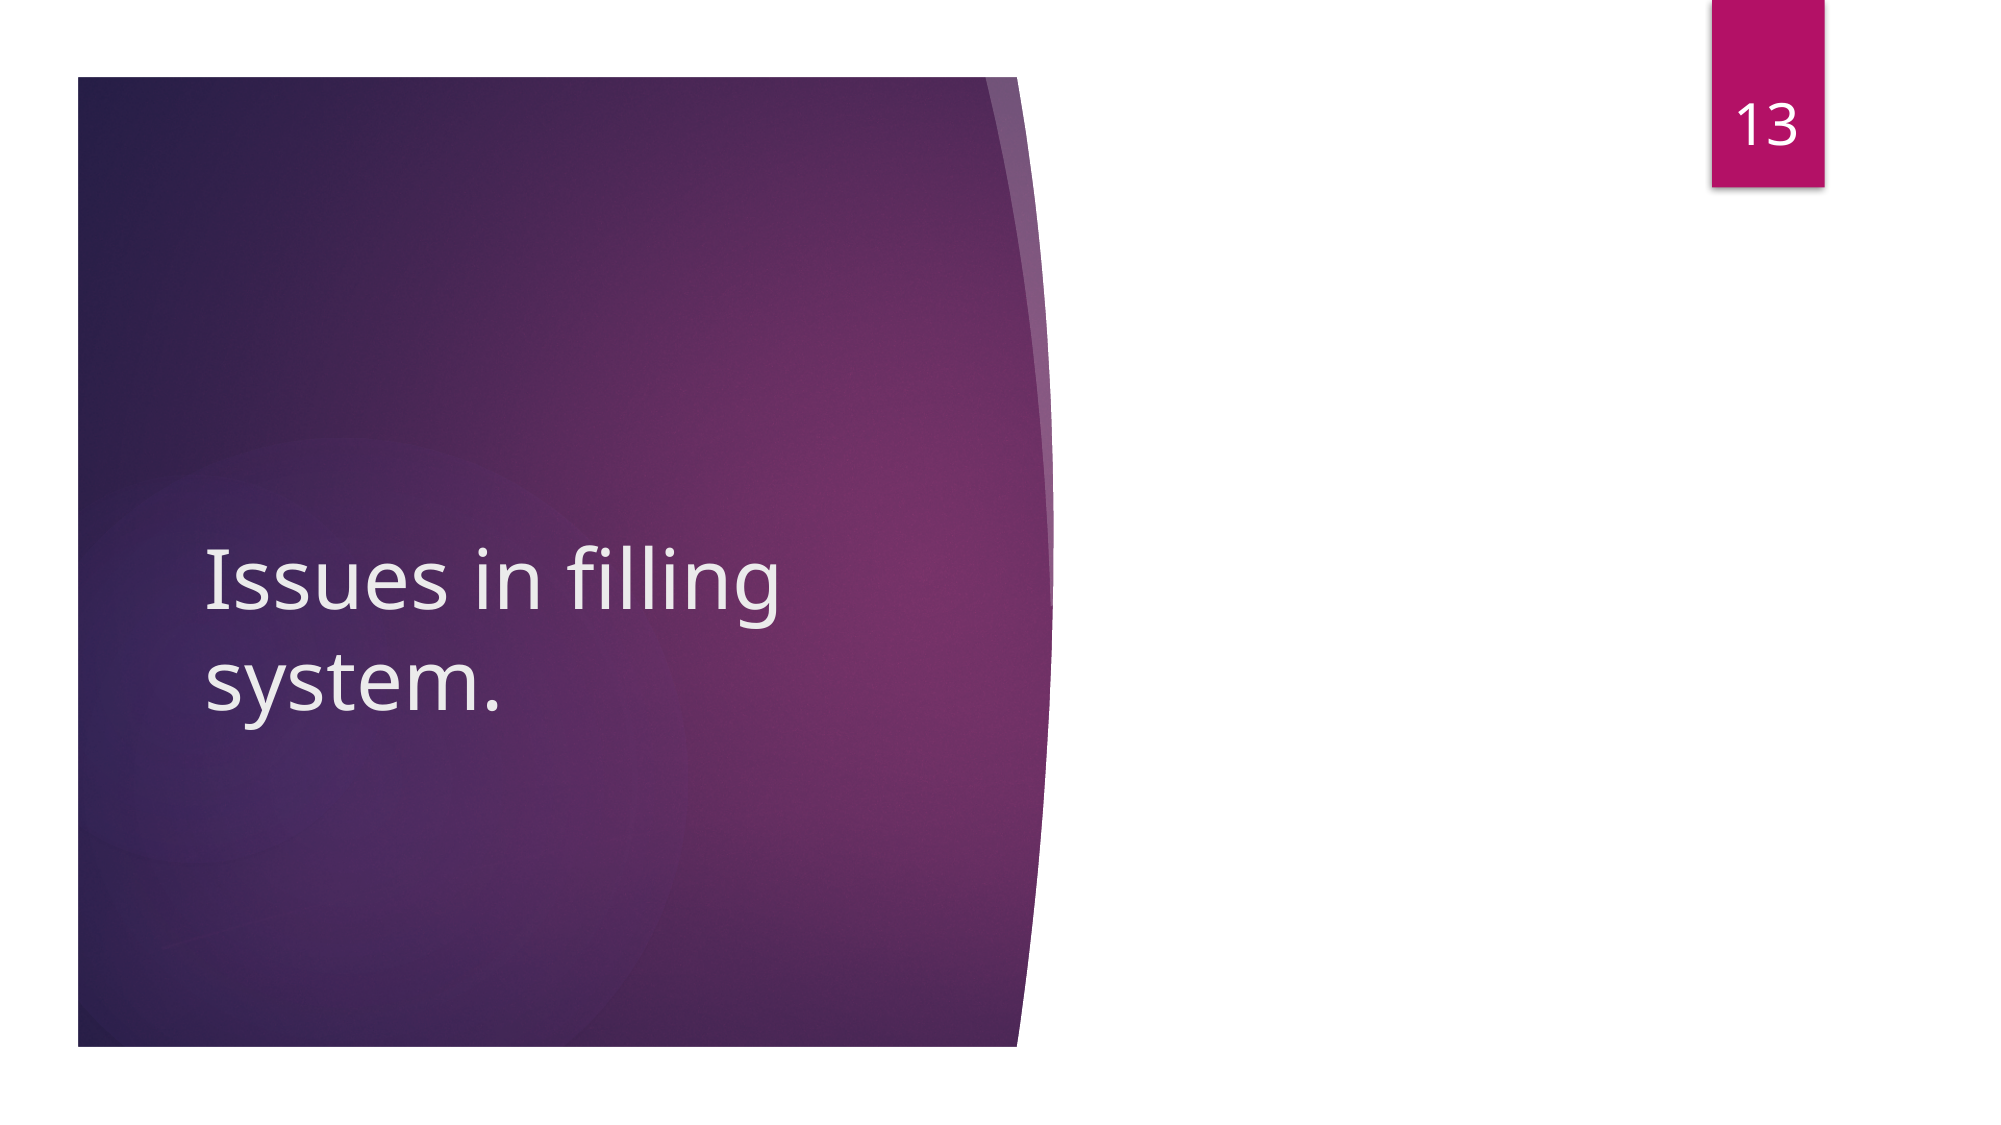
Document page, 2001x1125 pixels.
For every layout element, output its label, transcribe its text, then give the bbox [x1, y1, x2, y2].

slide_number 13 [1698, 48, 1836, 175]
title Issues in filling system. [189, 439, 904, 814]
